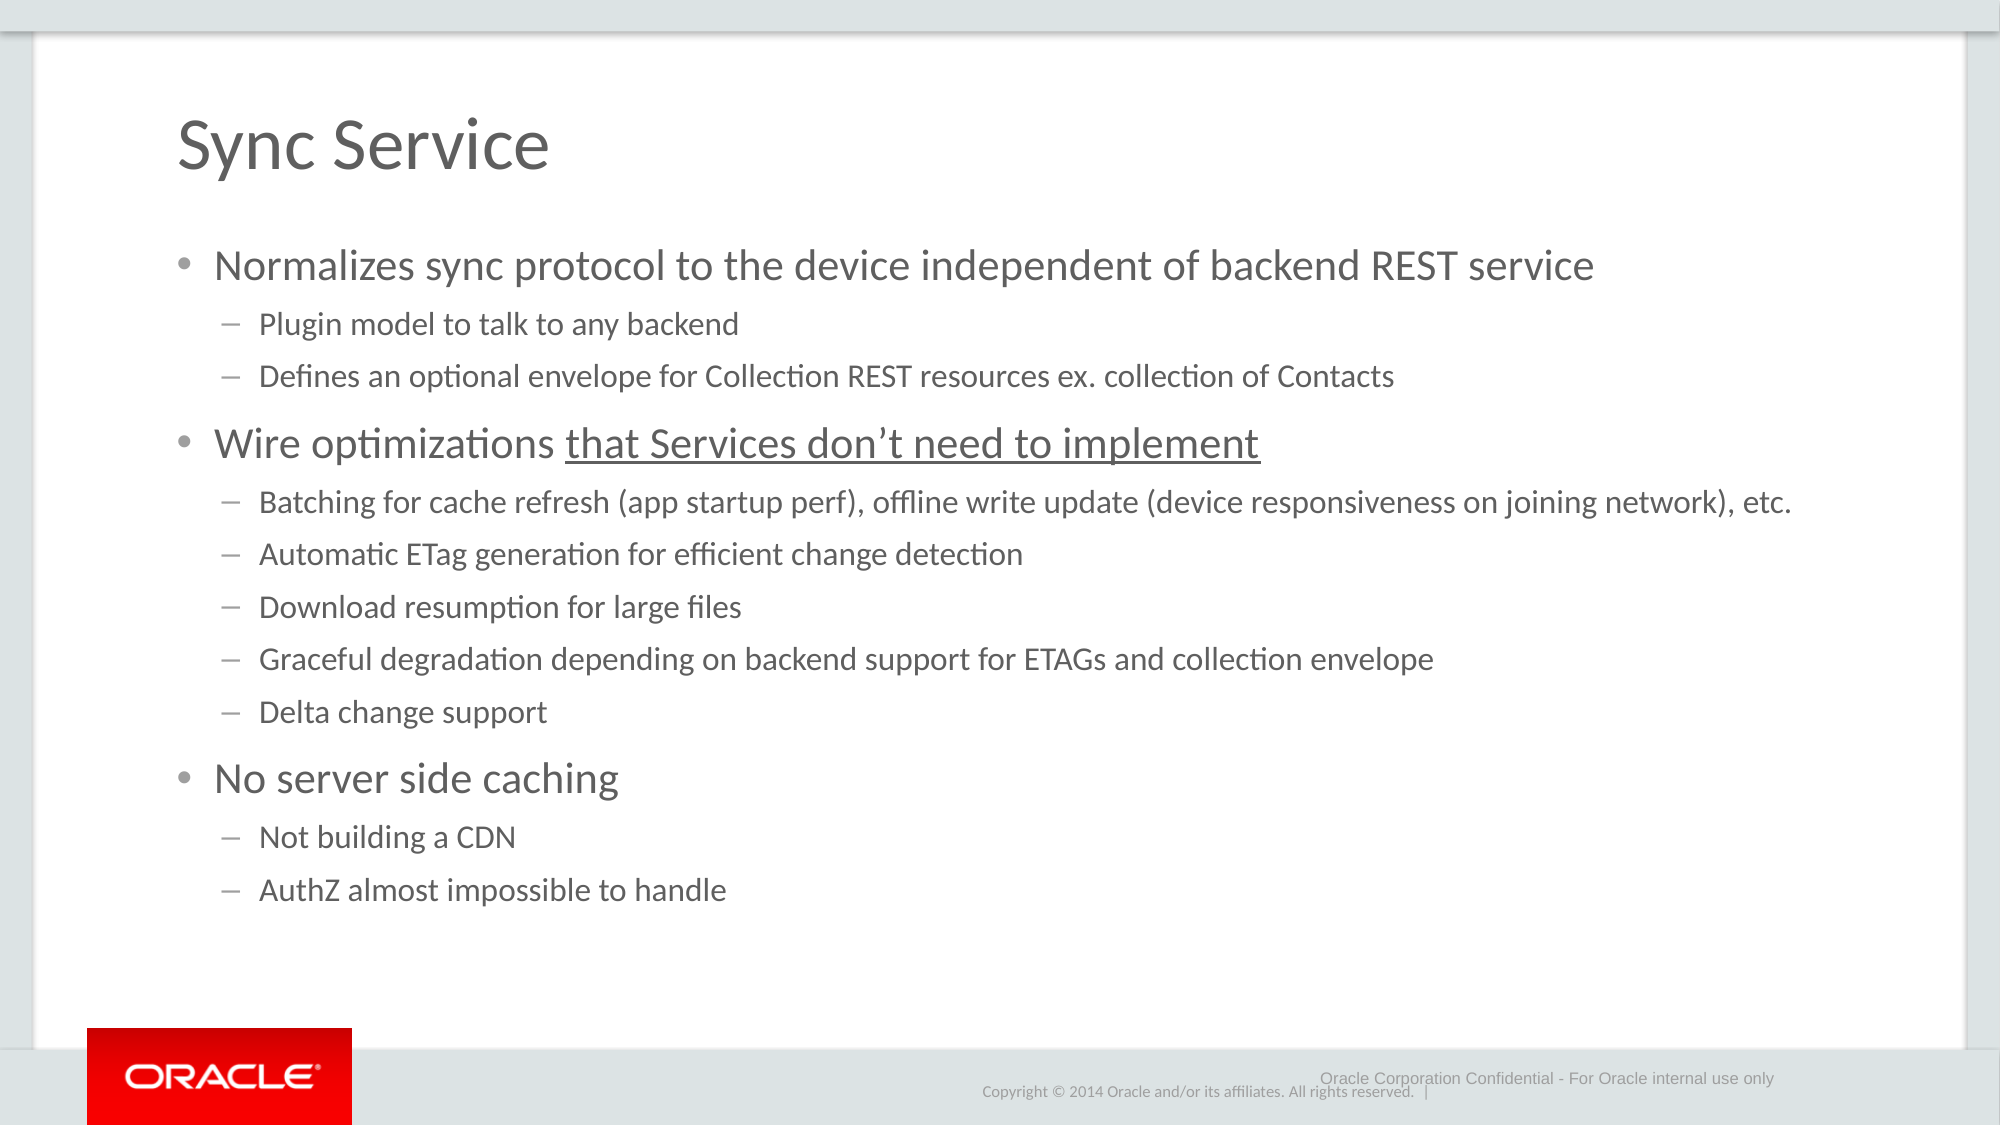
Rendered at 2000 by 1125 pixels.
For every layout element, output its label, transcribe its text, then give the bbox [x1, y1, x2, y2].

footer Oracle Corporation Confidential - For Oracle internal use only [1320, 1047, 1954, 1108]
picture [87, 1028, 352, 1125]
list Normalizes sync protocol to the device independent of backend REST service Plugin model to talk to any backend Defines an optional envelope for Collection REST resources ex. collection of Contacts Wire optimizations that Services don’t need to implement Batching for cache refresh (app startup perf), offline write update (device responsiveness on joining network), etc. Automatic ETag generation for efficient change detection Download resumption for large files Graceful degradation depending on backend support for ETAGs and collection envelope Delta change support No server side caching Not building a CDN AuthZ almost impossible to handle [176, 241, 1907, 963]
title Sync Service [177, 38, 2000, 185]
